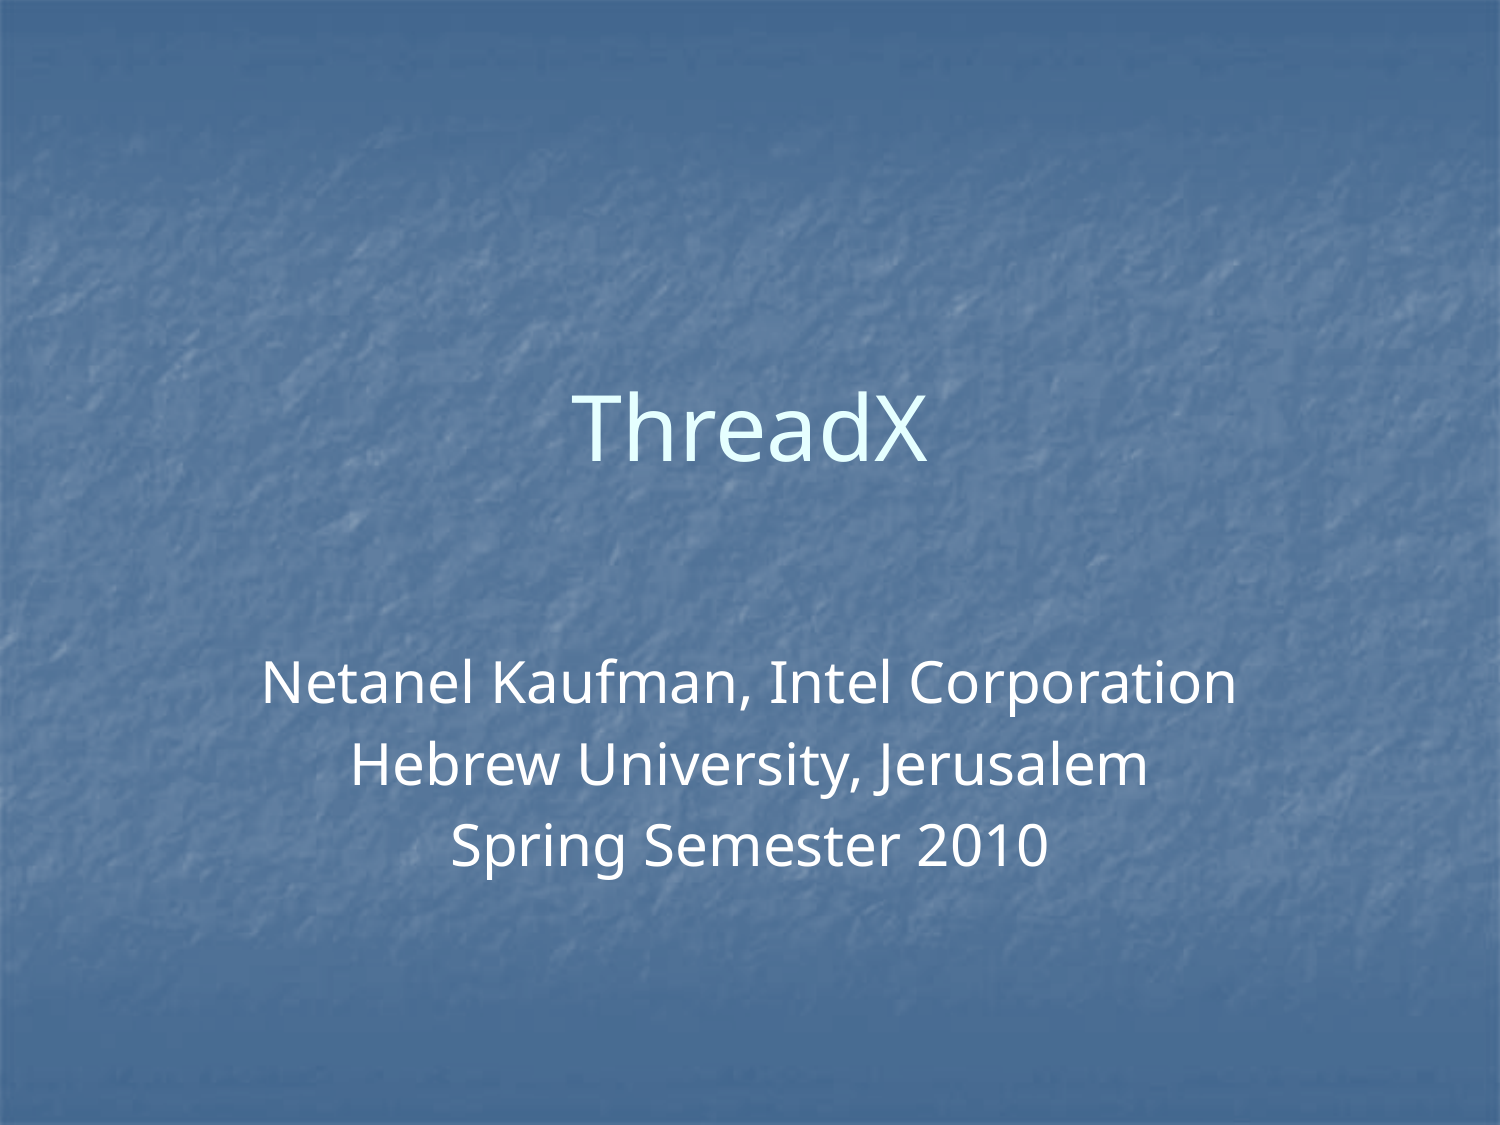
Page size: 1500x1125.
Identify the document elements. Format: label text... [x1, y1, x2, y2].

title ThreadX [112, 274, 1388, 576]
subtitle Netanel Kaufman, Intel Corporation Hebrew University, Jerusalem Spring Semester 2010 [224, 637, 1276, 926]
